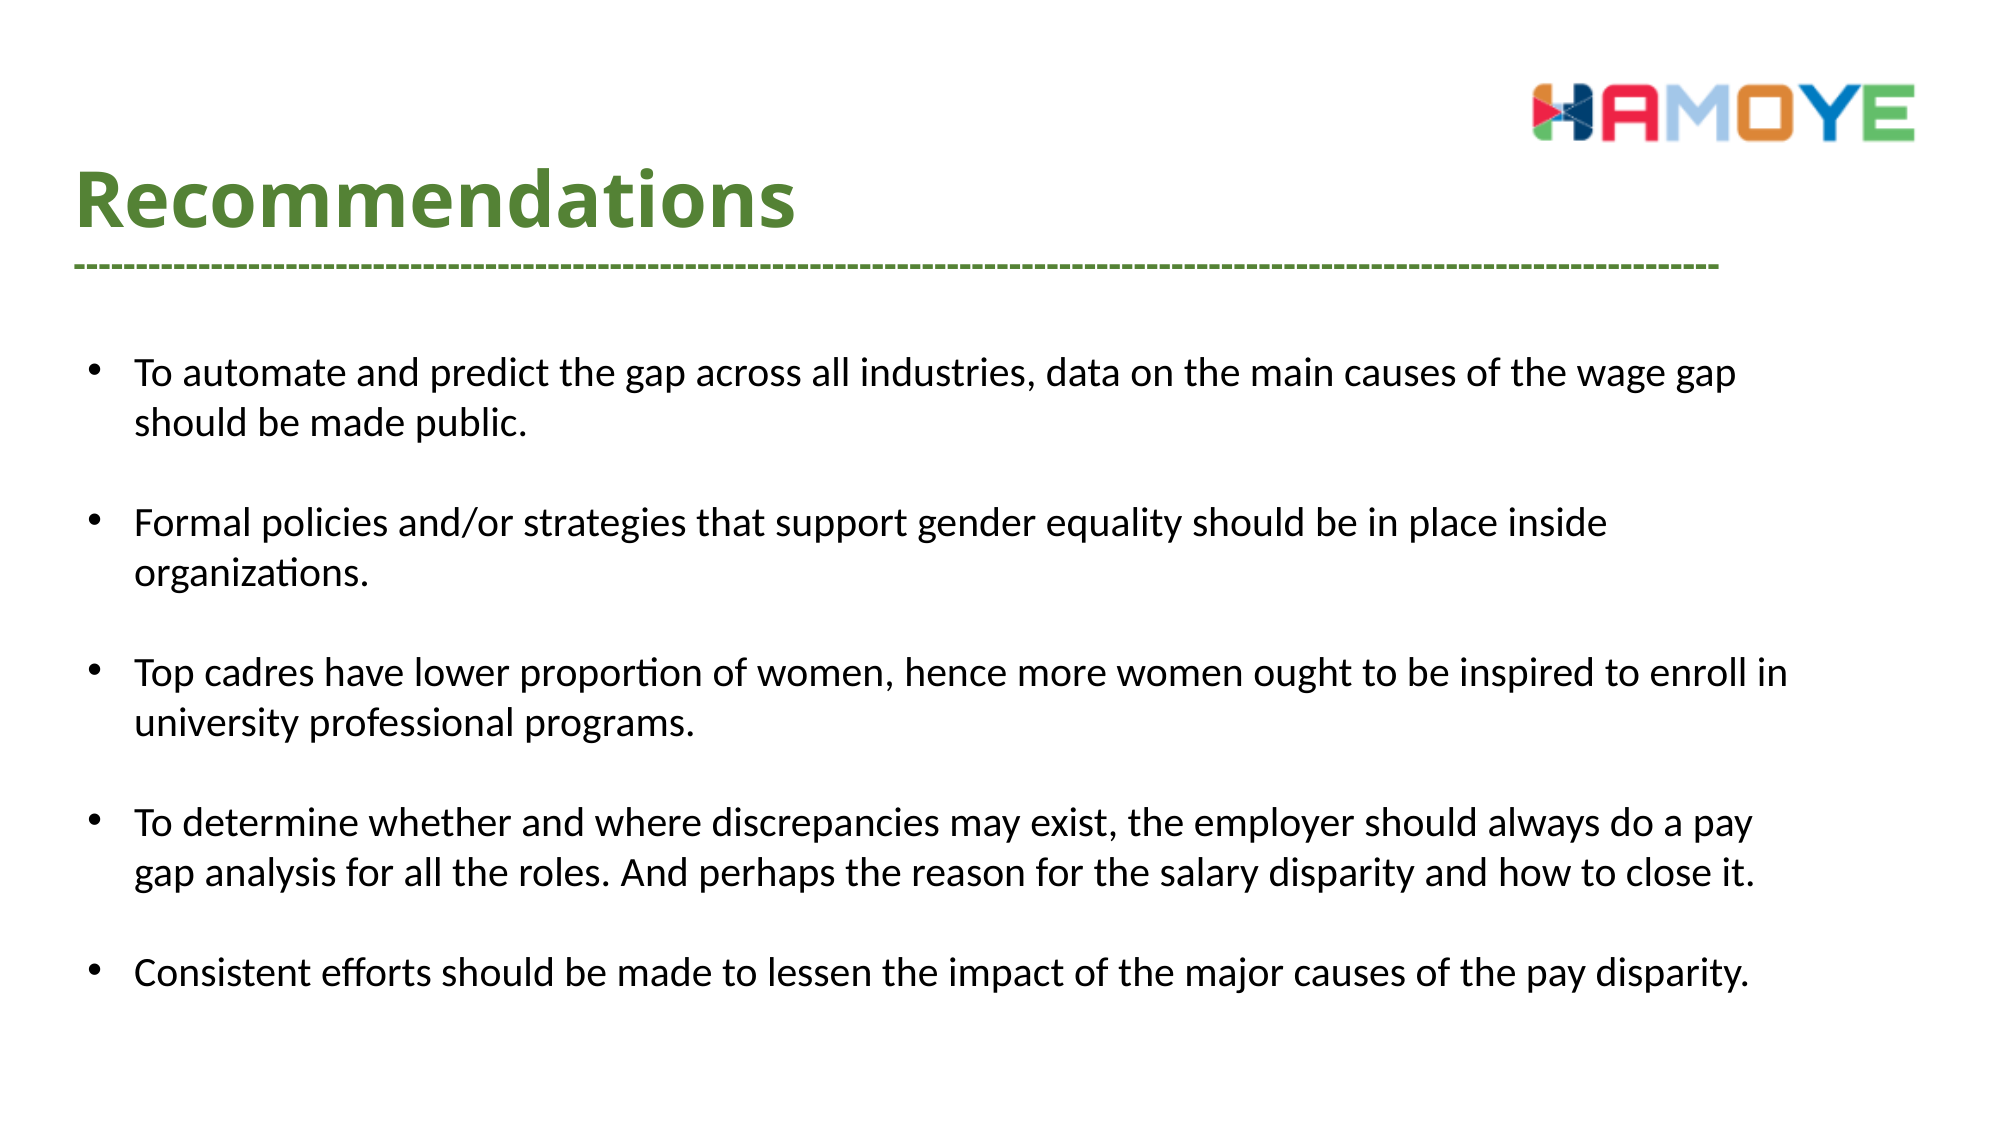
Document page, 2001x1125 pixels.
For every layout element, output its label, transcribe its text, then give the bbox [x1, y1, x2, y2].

text_box To automate and predict the gap across all industries, data on the main causes of the wage gap should be made public. Formal policies and/or strategies that support gender equality should be in place inside organizations. Top cadres have lower proportion of women, hence more women ought to be inspired to enroll in university professional programs. To determine whether and where discrepancies may exist, the employer should always do a pay gap analysis for all the roles. And perhaps the reason for the salary disparity and how to close it. Consistent efforts should be made to lessen the impact of the major causes of the pay disparity. [72, 337, 1833, 1003]
title Recommendations ------------------------------------------------------------------------------------------------------------------------------------ [58, 136, 1784, 311]
picture [1493, 68, 1973, 167]
